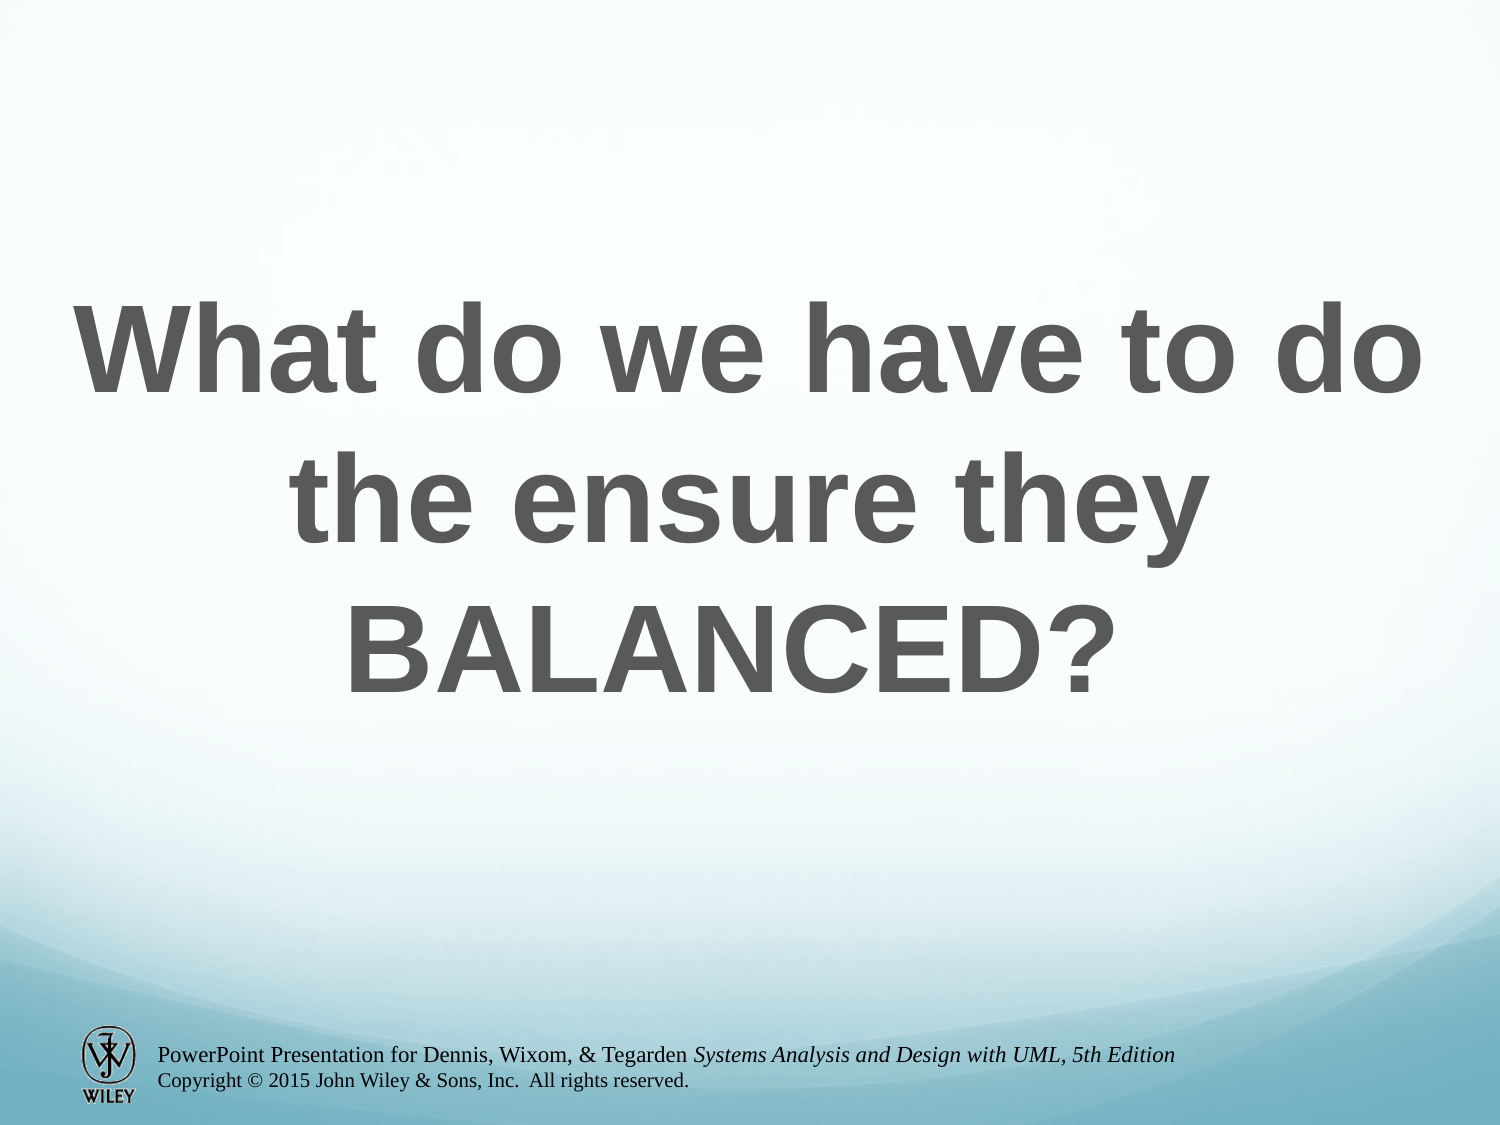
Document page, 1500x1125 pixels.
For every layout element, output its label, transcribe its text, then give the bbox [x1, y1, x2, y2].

picture [78, 1026, 138, 1105]
list What do we have to do the ensure they BALANCED? [24, 24, 1476, 1026]
